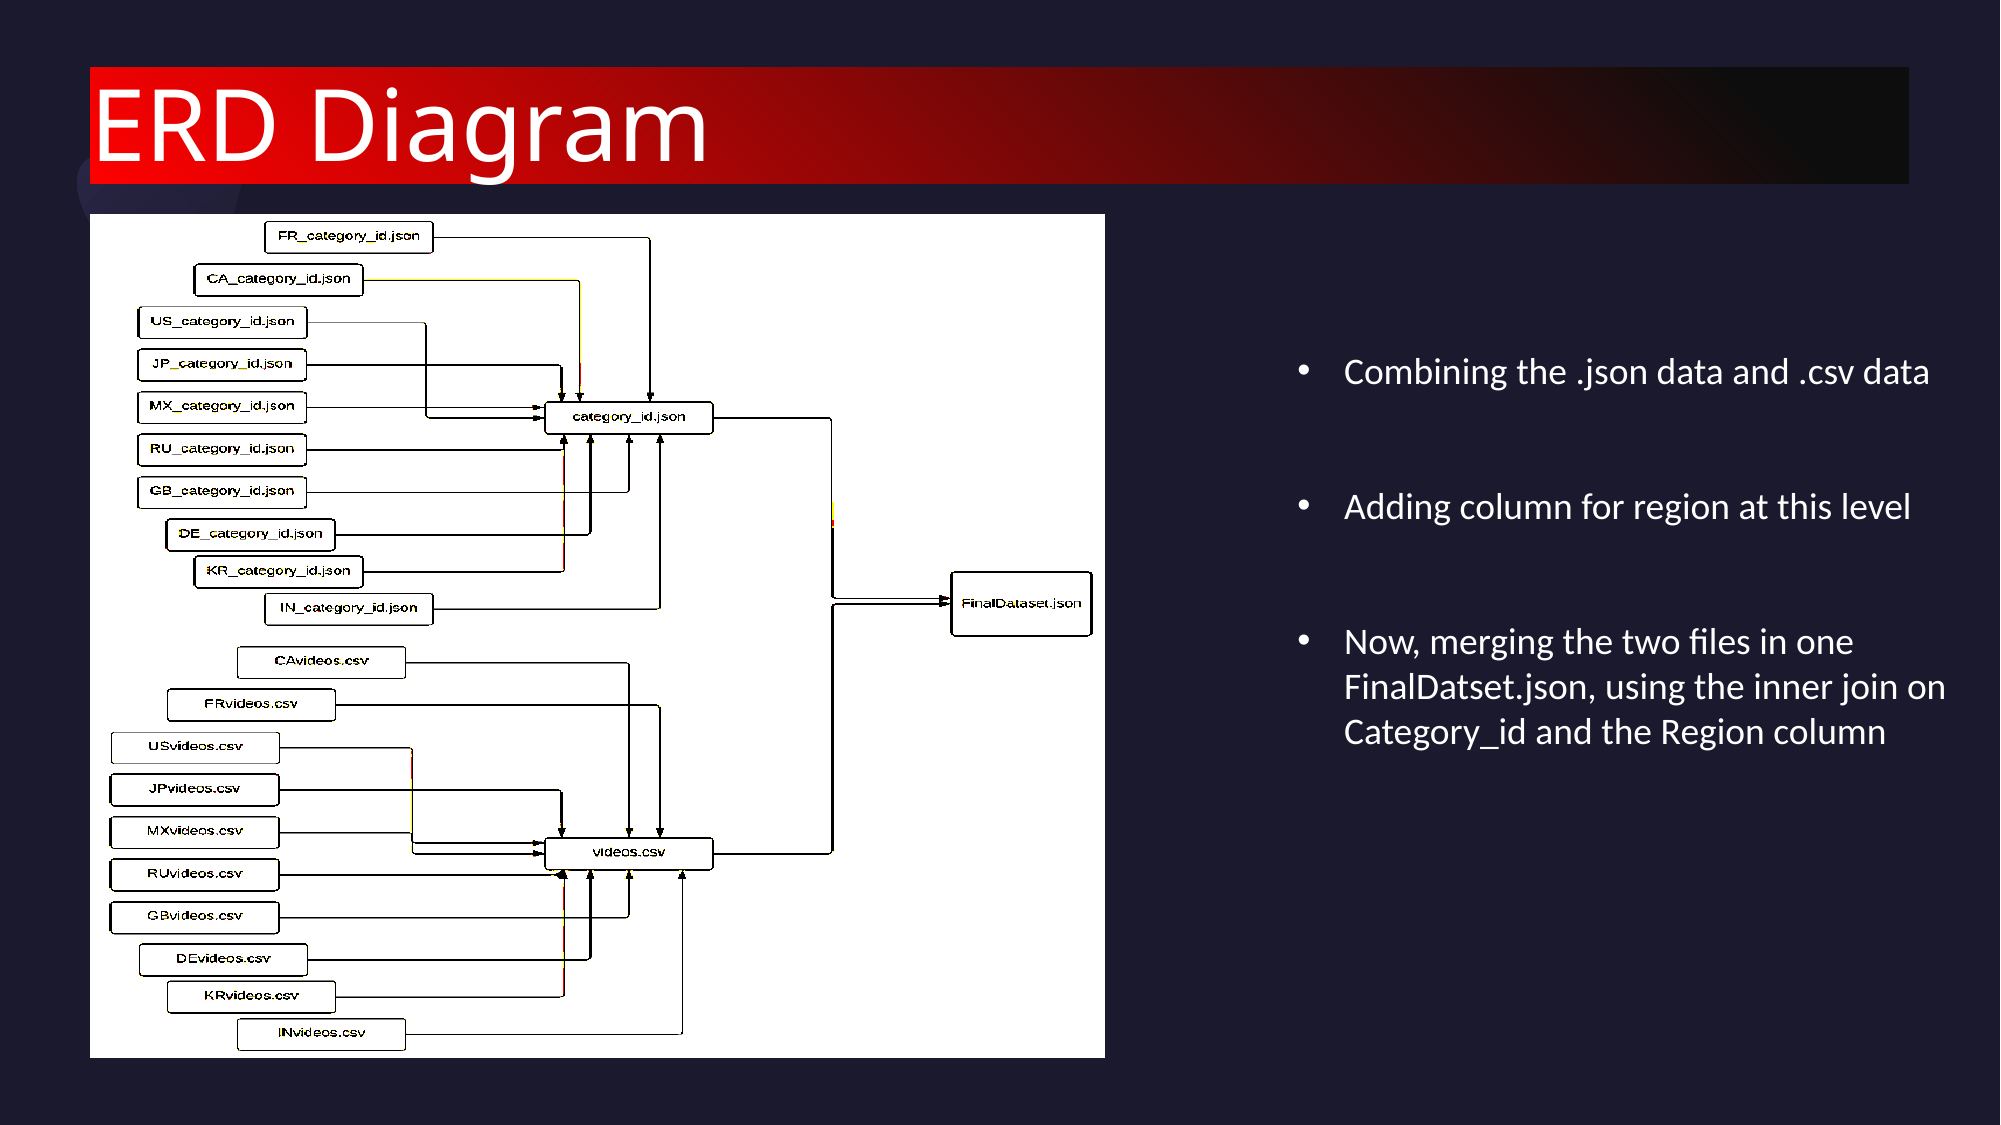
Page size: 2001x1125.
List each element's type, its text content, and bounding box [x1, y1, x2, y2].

text_box Combining the .json data and .csv data Adding column for region at this level Now, merging the two files in one FinalDatset.json, using the inner join on Category_id and the Region column [1282, 339, 1968, 760]
text_box ERD Diagram [90, 67, 1910, 184]
picture [90, 214, 1105, 1058]
